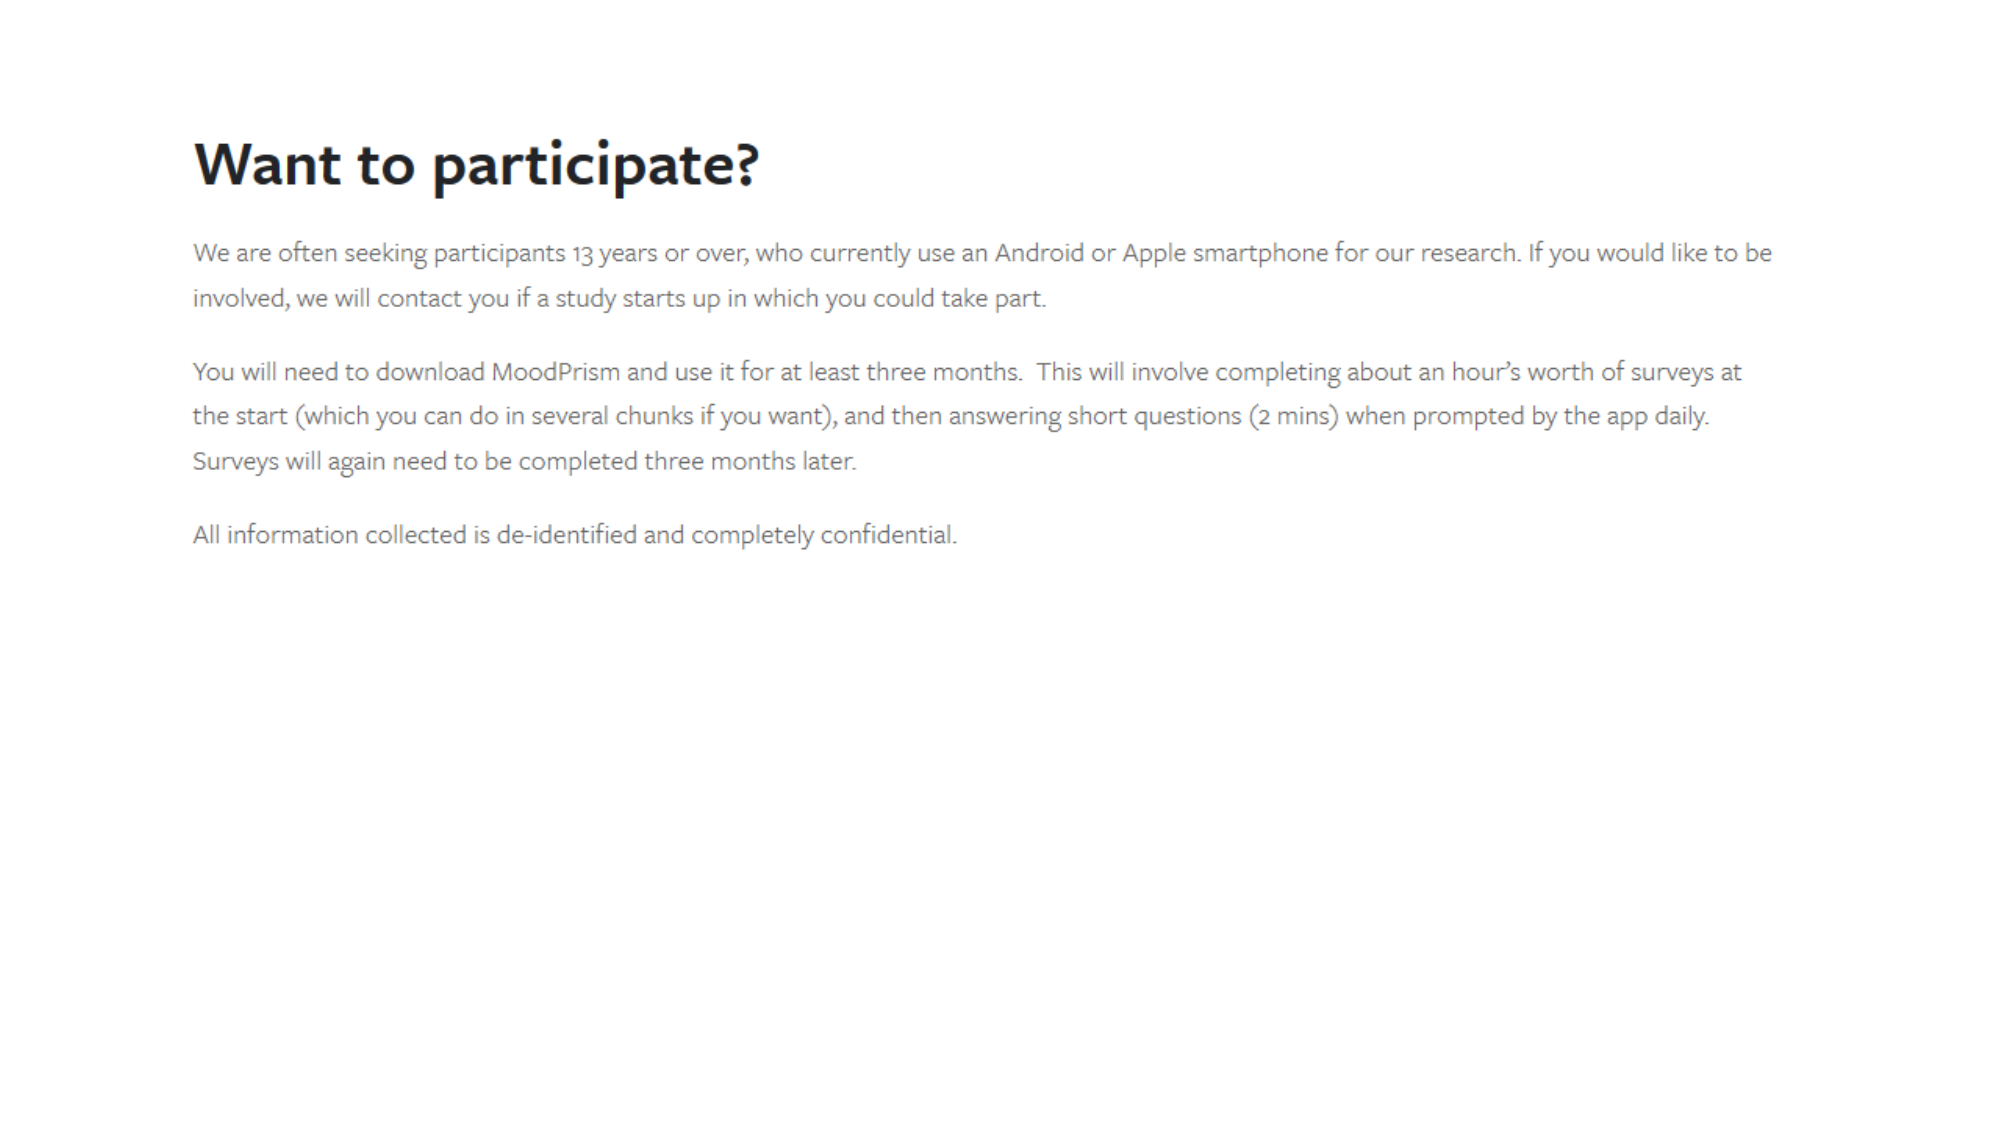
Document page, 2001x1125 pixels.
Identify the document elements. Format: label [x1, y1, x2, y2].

picture [50, 97, 1984, 614]
